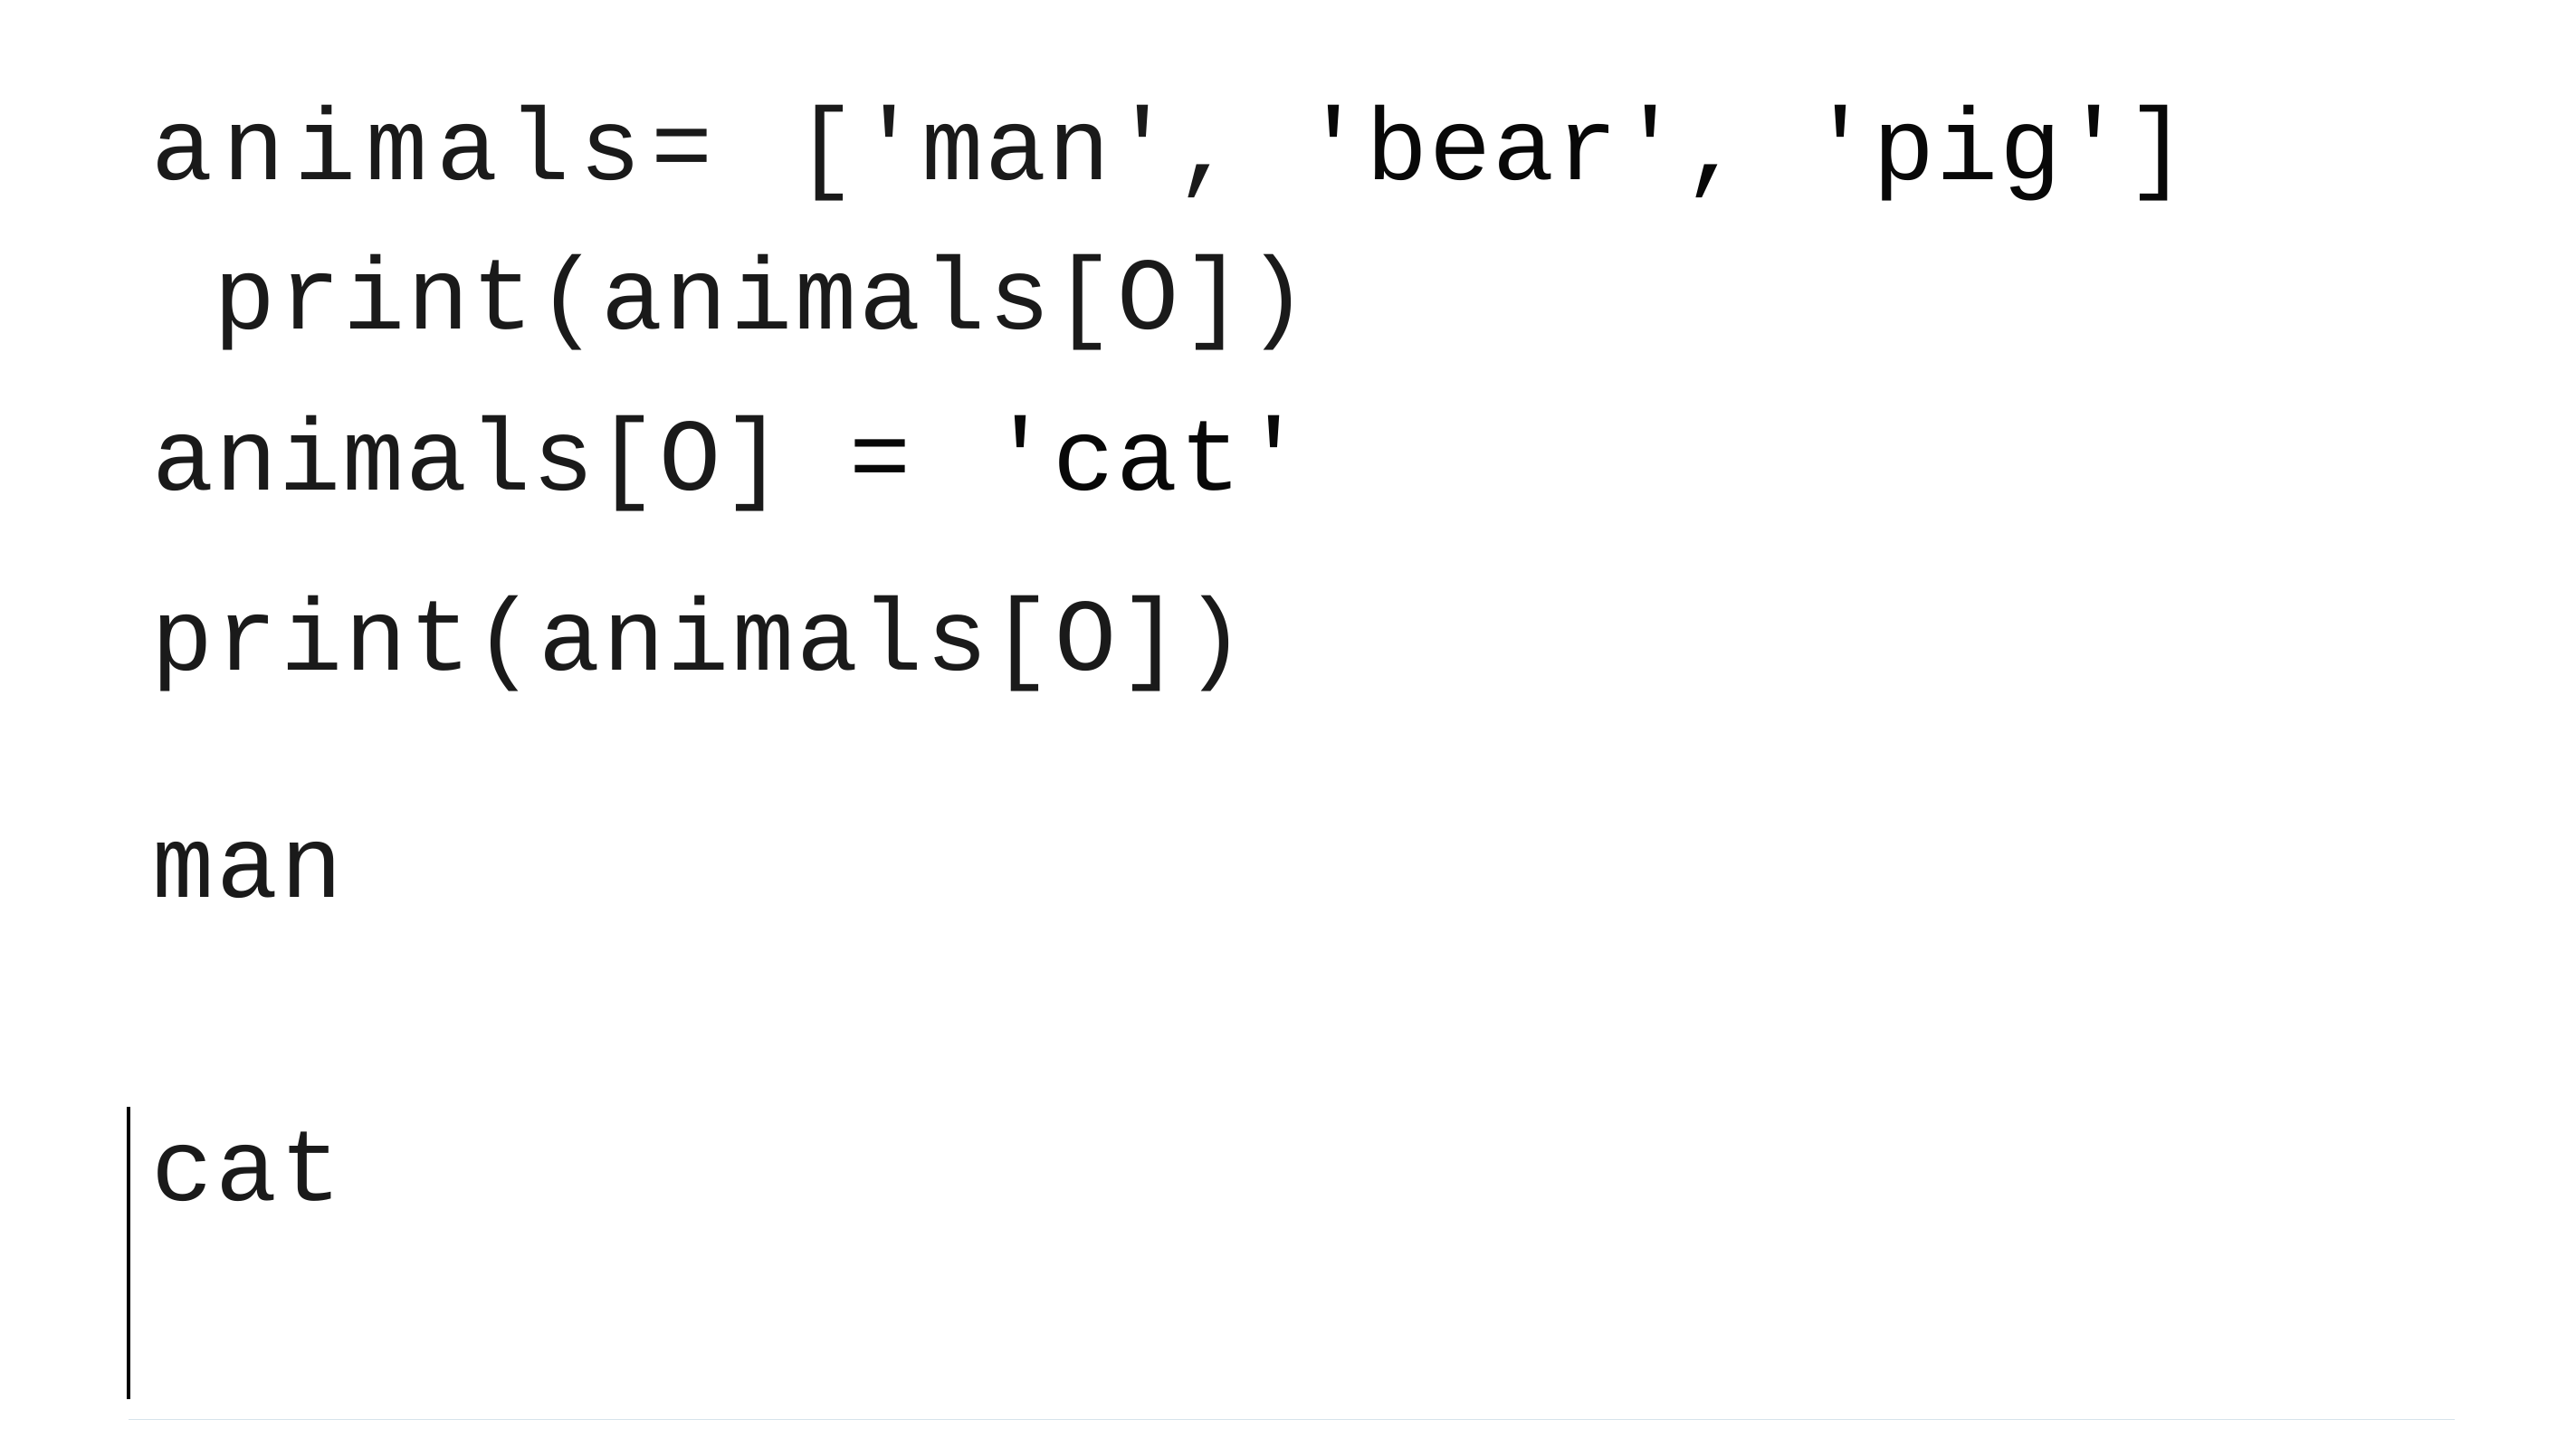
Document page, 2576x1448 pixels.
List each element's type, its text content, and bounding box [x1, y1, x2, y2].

text_box animals= ['man', 'bear', 'pig'] print(animals[O]) animals[O] = 'cat' print(animals[O]) man cat [148, 49, 2216, 1221]
